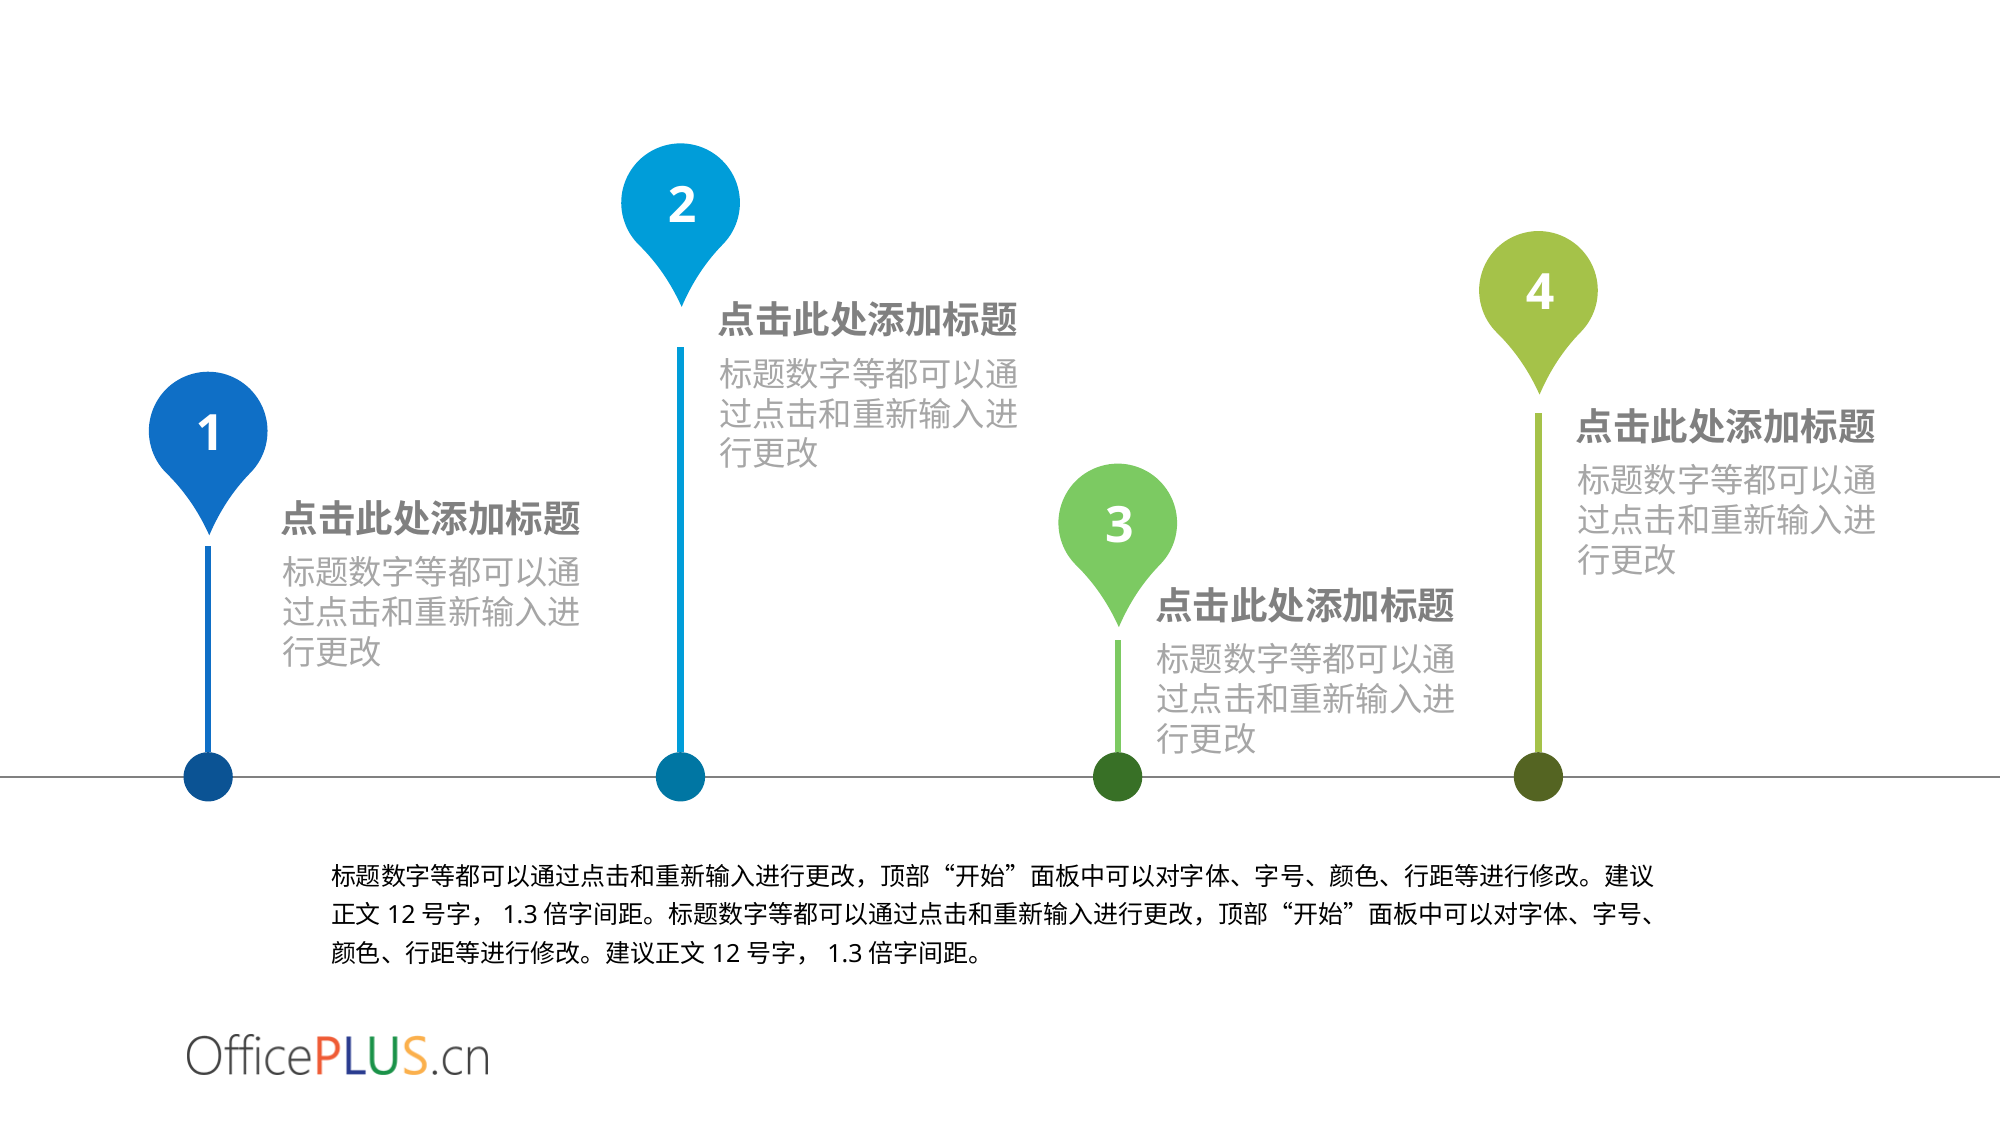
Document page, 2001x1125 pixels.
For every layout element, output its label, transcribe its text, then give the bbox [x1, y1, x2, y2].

text_box 标题数字等都可以通过点击和重新输入进行更改 [270, 545, 594, 677]
text_box [1512, 777, 1565, 803]
text_box [182, 751, 234, 776]
text_box [1512, 751, 1565, 776]
text_box 标题数字等都可以通过点击和重新输入进行更改 [708, 347, 1031, 479]
text_box [1092, 751, 1144, 776]
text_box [621, 143, 744, 263]
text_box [1479, 231, 1602, 350]
text_box 点击此处添加标题 [1564, 397, 1888, 454]
text_box 标题数字等都可以通过点击和重新输入进行更改，顶部“开始”面板中可以对字体、字号、颜色、行距等进行修改。建议正文12号字，1.3倍字间距。标题数字等都可以通过点击和重新输入进行更改，顶部“开始”面板中可以对字体、字号、颜色、行距等进行修改。建议正文12号字，1.3倍字间距。 [319, 845, 1681, 974]
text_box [1058, 463, 1181, 583]
text_box 点击此处添加标题 [706, 290, 1030, 347]
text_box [148, 371, 271, 491]
text_box 点击此处添加标题 [1143, 576, 1467, 633]
text_box 标题数字等都可以通过点击和重新输入进行更改 [1145, 632, 1468, 764]
text_box [1092, 777, 1144, 803]
text_box [654, 751, 707, 776]
picture [187, 1034, 488, 1075]
text_box 标题数字等都可以通过点击和重新输入进行更改 [1566, 453, 1889, 585]
text_box 点击此处添加标题 [269, 489, 593, 546]
text_box [654, 777, 707, 803]
text_box [182, 777, 234, 803]
